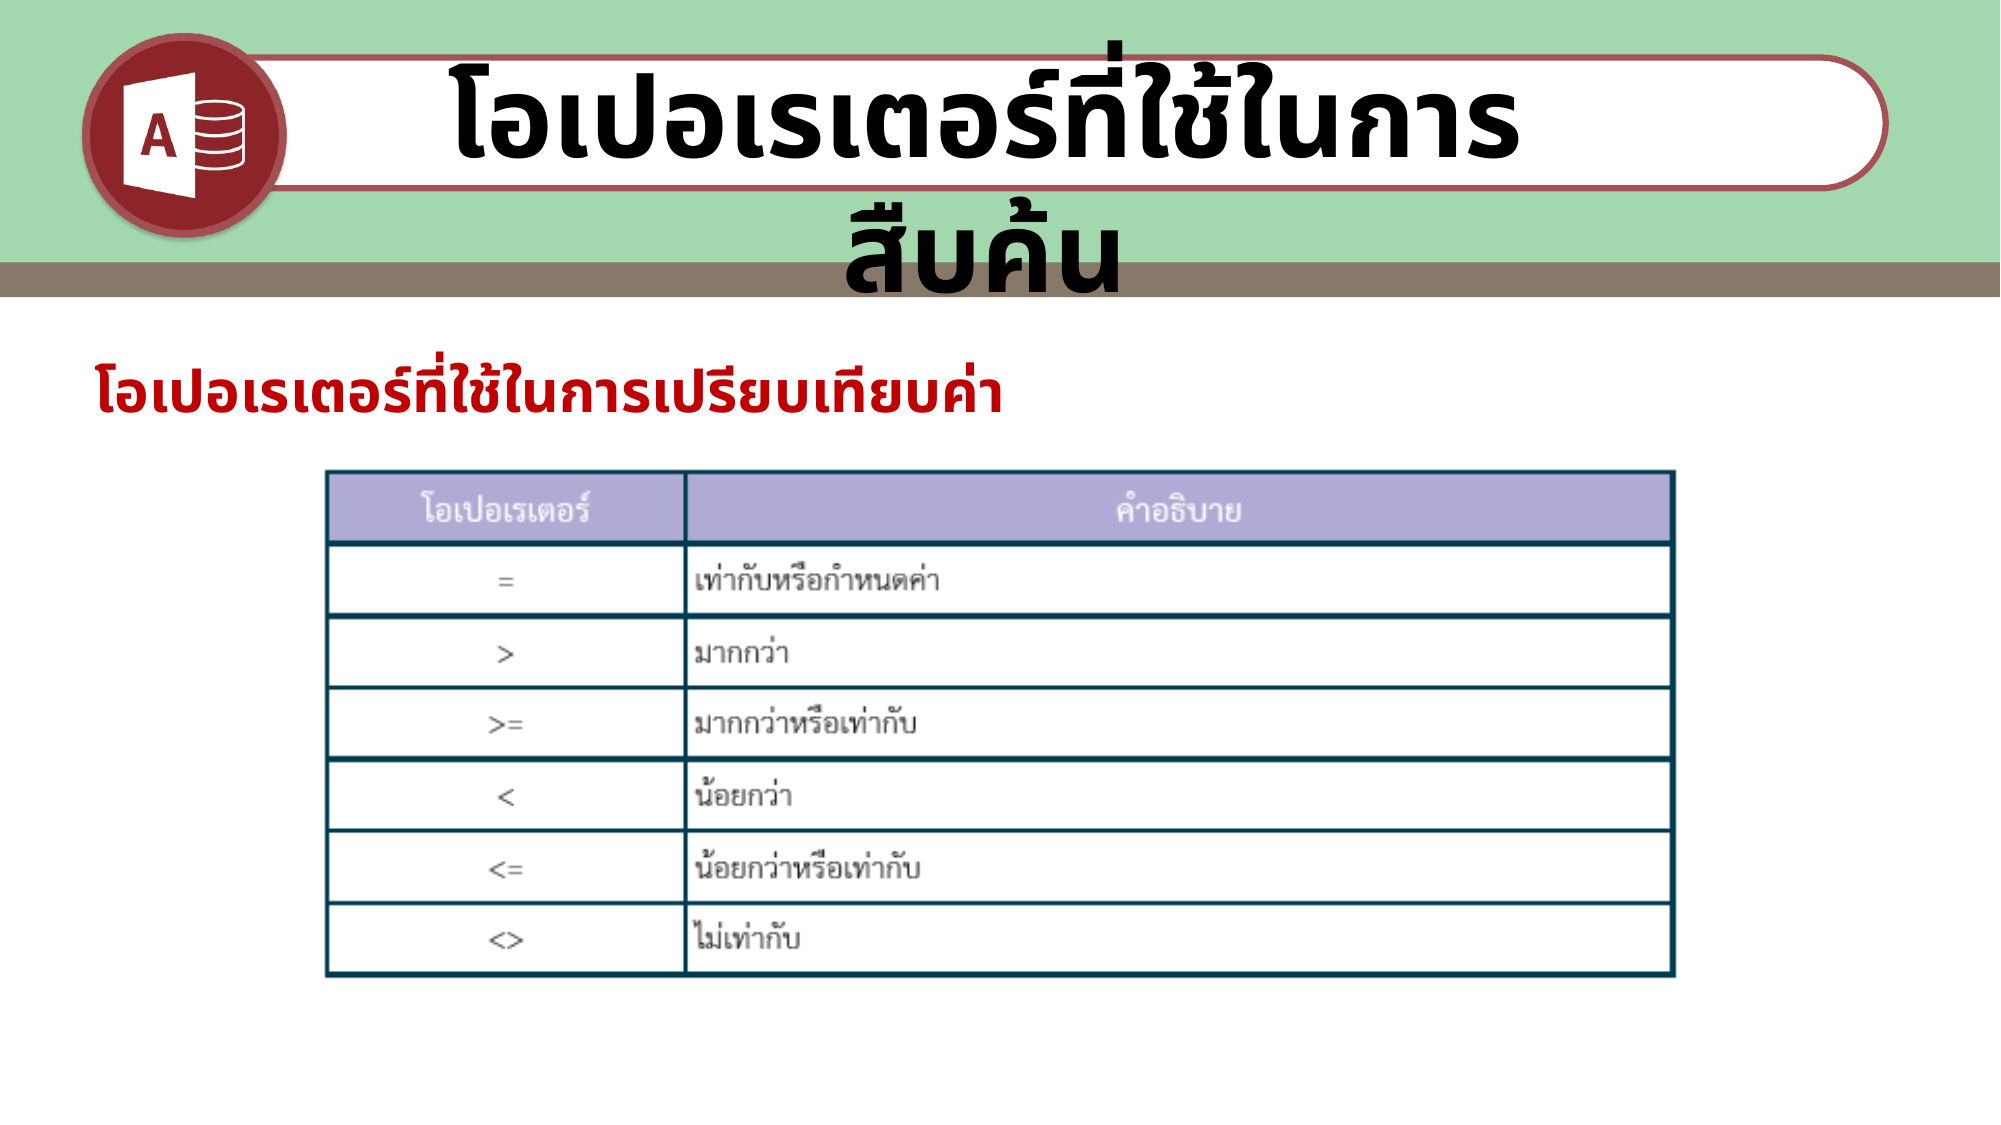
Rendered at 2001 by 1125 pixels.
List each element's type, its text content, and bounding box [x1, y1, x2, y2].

text_box โอเปอเรเตอร์ที่ใช้ในการเปรียบเทียบค่า [79, 263, 2000, 432]
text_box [67, 18, 1886, 252]
text_box [0, 0, 2000, 263]
text_box [0, 263, 79, 298]
picture [309, 456, 1691, 999]
